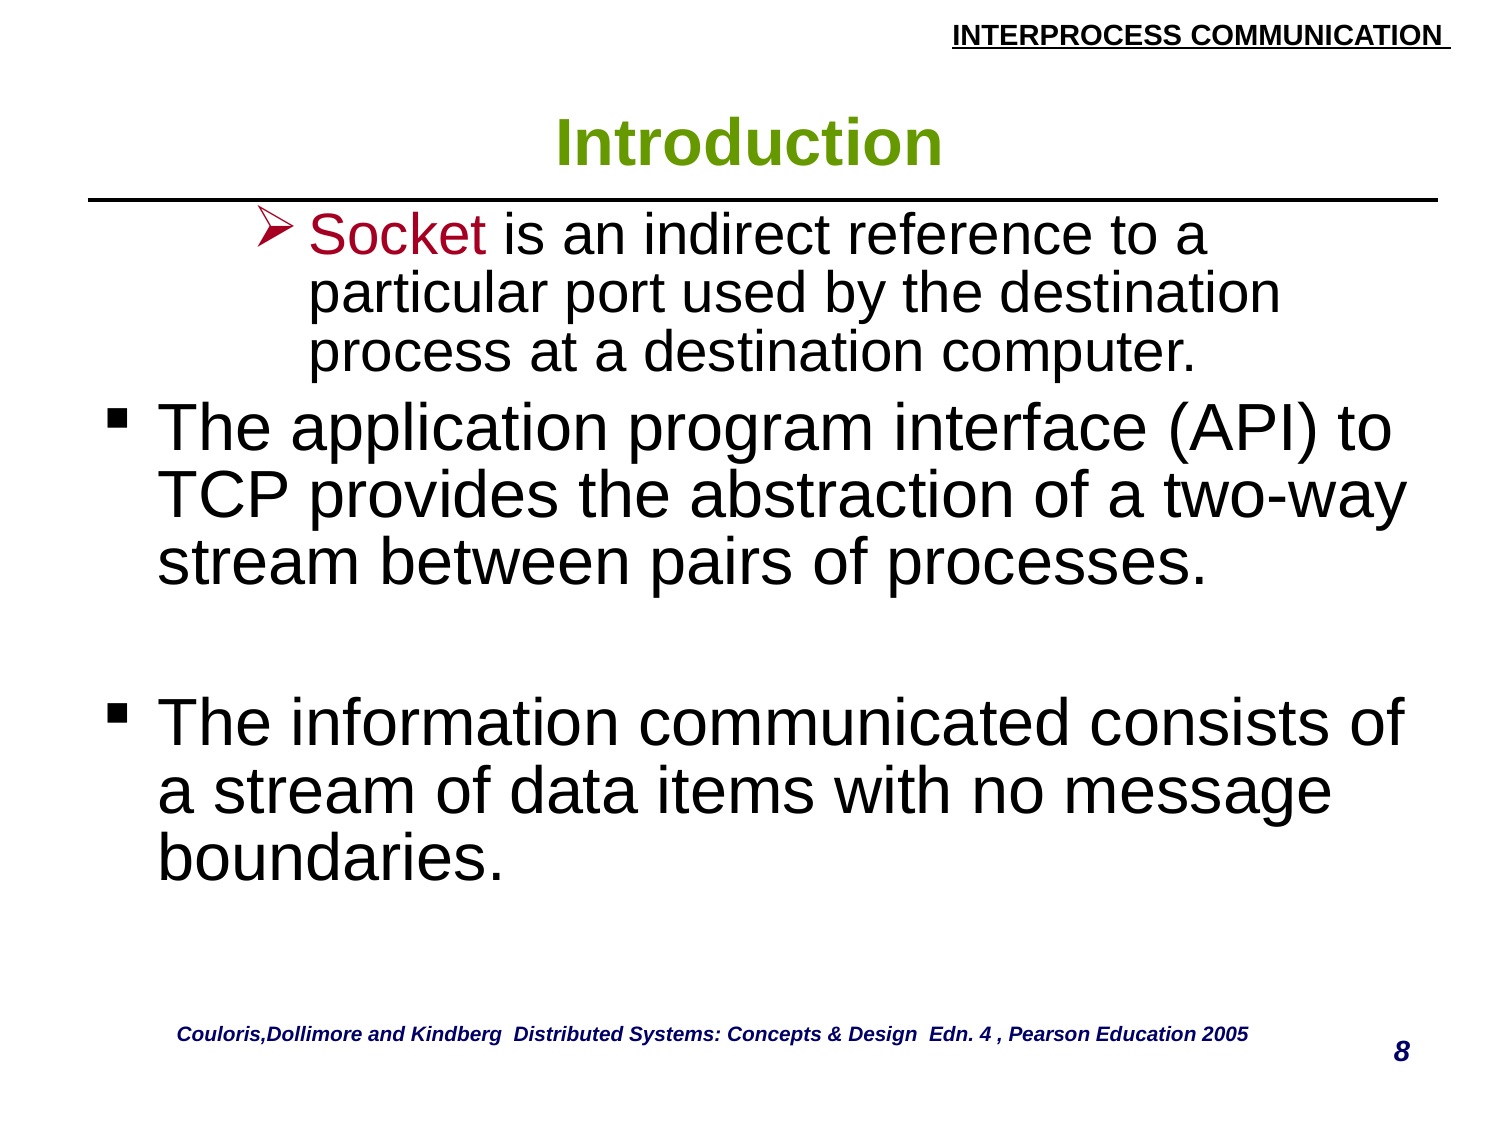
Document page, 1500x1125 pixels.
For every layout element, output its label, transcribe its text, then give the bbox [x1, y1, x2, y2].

title Introduction [74, 37, 1426, 241]
slide_number 8 [1074, 1024, 1426, 1103]
text_box Couloris,Dollimore and Kindberg Distributed Systems: Concepts & Design Edn. 4 , Pearson Education 2005 [74, 1012, 1350, 1090]
table_header Socket is an indirect reference to a particular port used by the destination process at a destination computer. The application program interface (API) to TCP provides the abstraction of a two-way stream between pairs of processes. The information communicated consists of a stream of data items with no message boundaries. [88, 202, 1438, 947]
